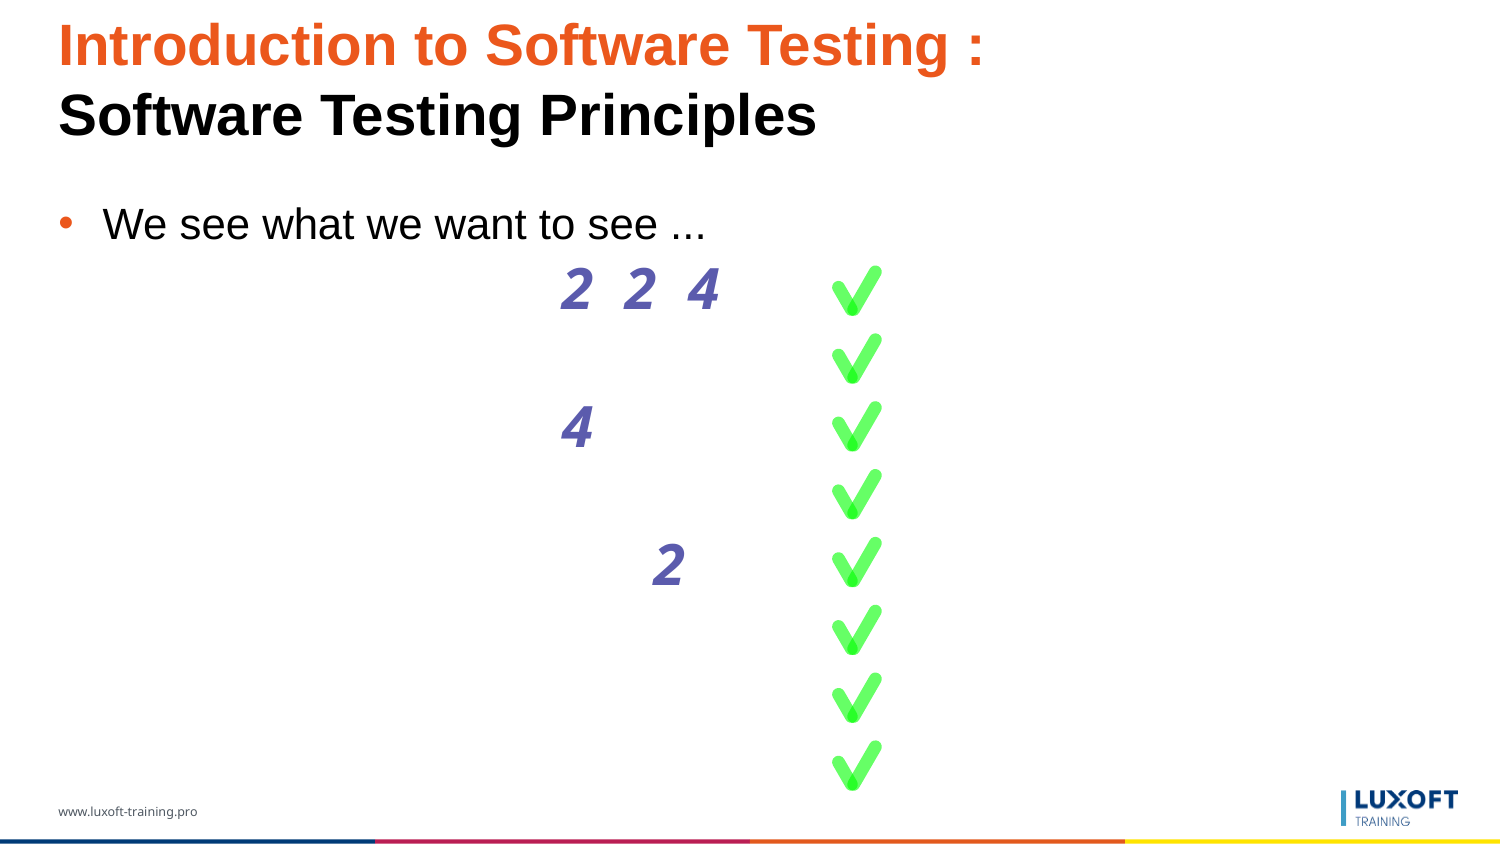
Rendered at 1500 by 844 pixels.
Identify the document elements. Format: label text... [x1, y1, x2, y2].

title Introduction to Software Testing : Software Testing Principles [47, 46, 1457, 109]
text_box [556, 244, 888, 815]
list We see what we want to see ... [47, 174, 1457, 791]
picture [1341, 790, 1458, 826]
